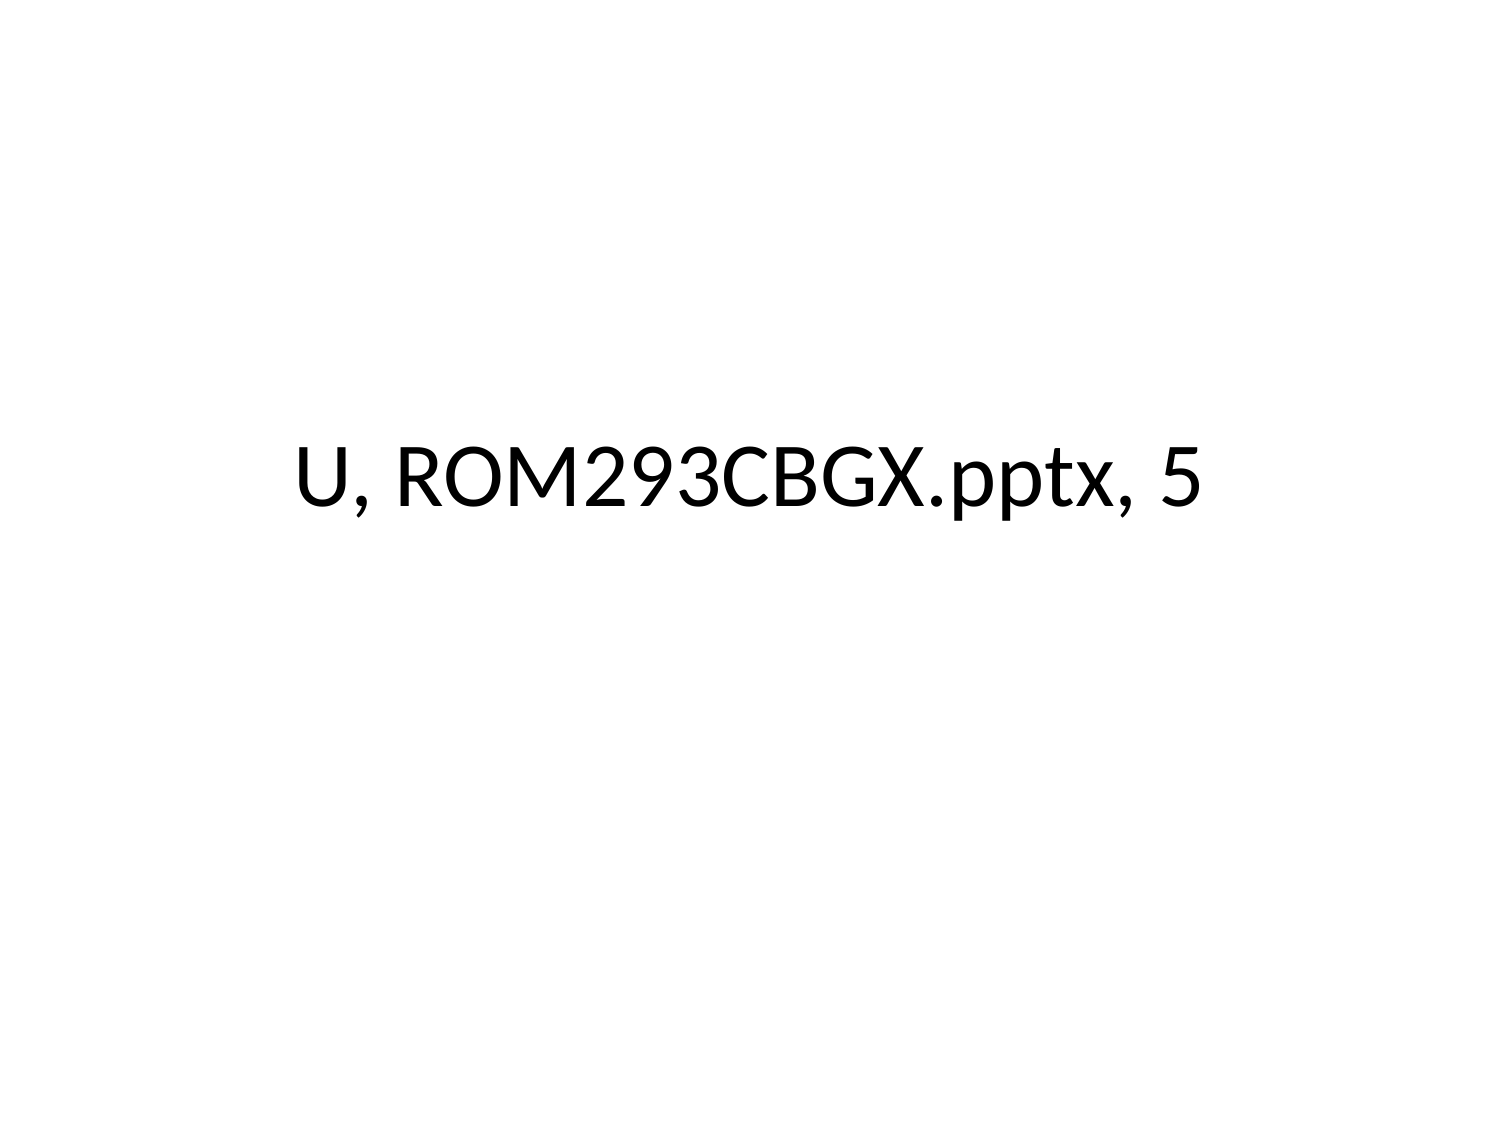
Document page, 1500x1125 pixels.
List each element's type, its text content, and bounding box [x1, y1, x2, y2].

title U, ROM293CBGX.pptx, 5 [112, 349, 1388, 591]
